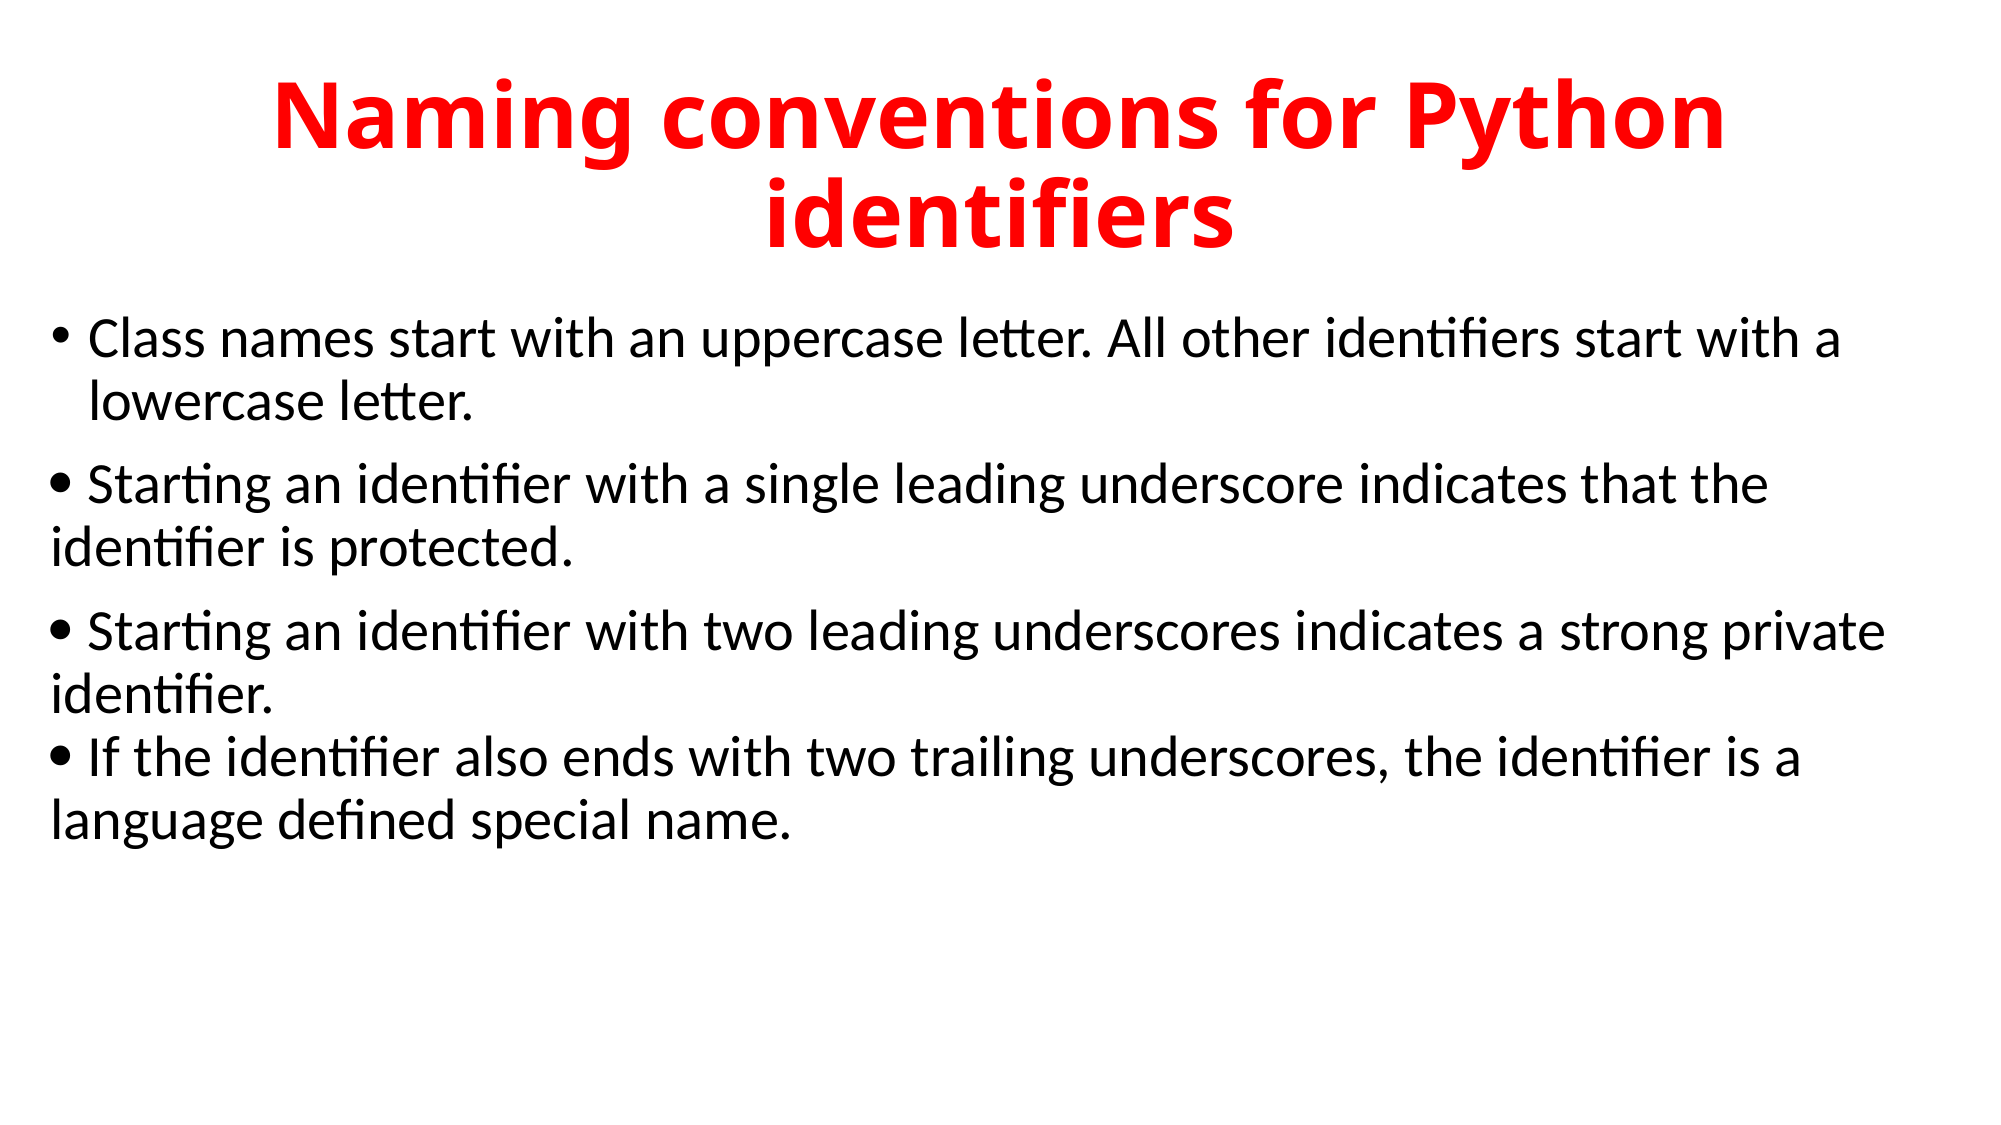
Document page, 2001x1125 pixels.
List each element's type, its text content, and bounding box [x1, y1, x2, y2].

text_box Naming conventions for Python identifiers [137, 59, 1863, 278]
text_box Class names start with an uppercase letter. All other identifiers start with a lowercase letter.  Starting an identifier with a single leading underscore indicates that the identifier is protected.  Starting an identifier with two leading underscores indicates a strong private identifier.  If the identifier also ends with two trailing underscores, the identifier is a language defined special name. [35, 299, 1950, 1013]
